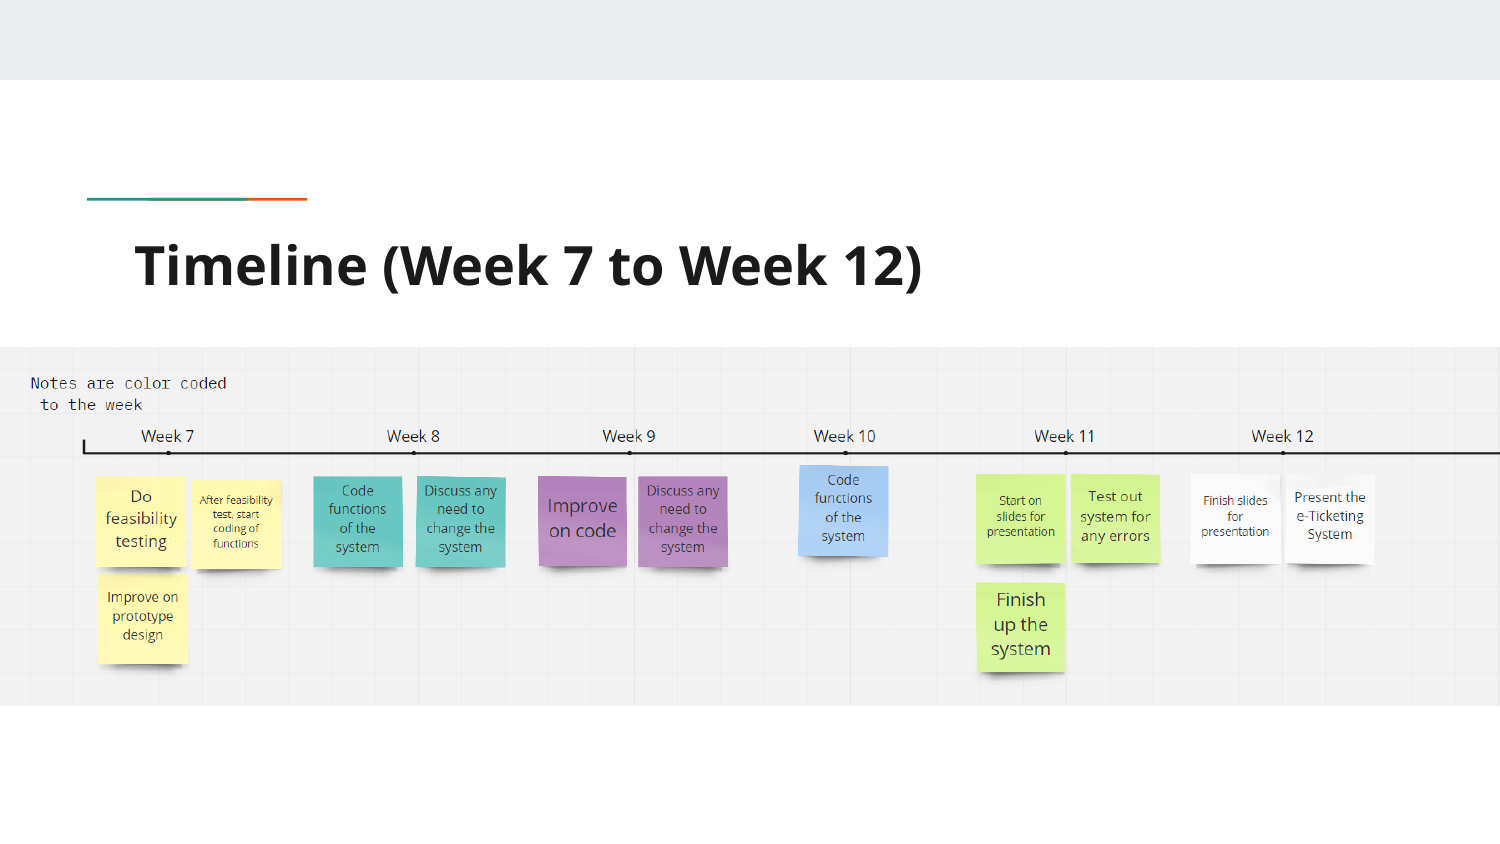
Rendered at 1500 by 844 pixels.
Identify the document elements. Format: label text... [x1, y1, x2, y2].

title Timeline (Week 7 to Week 12) [119, 216, 1381, 305]
picture [0, 347, 1500, 706]
